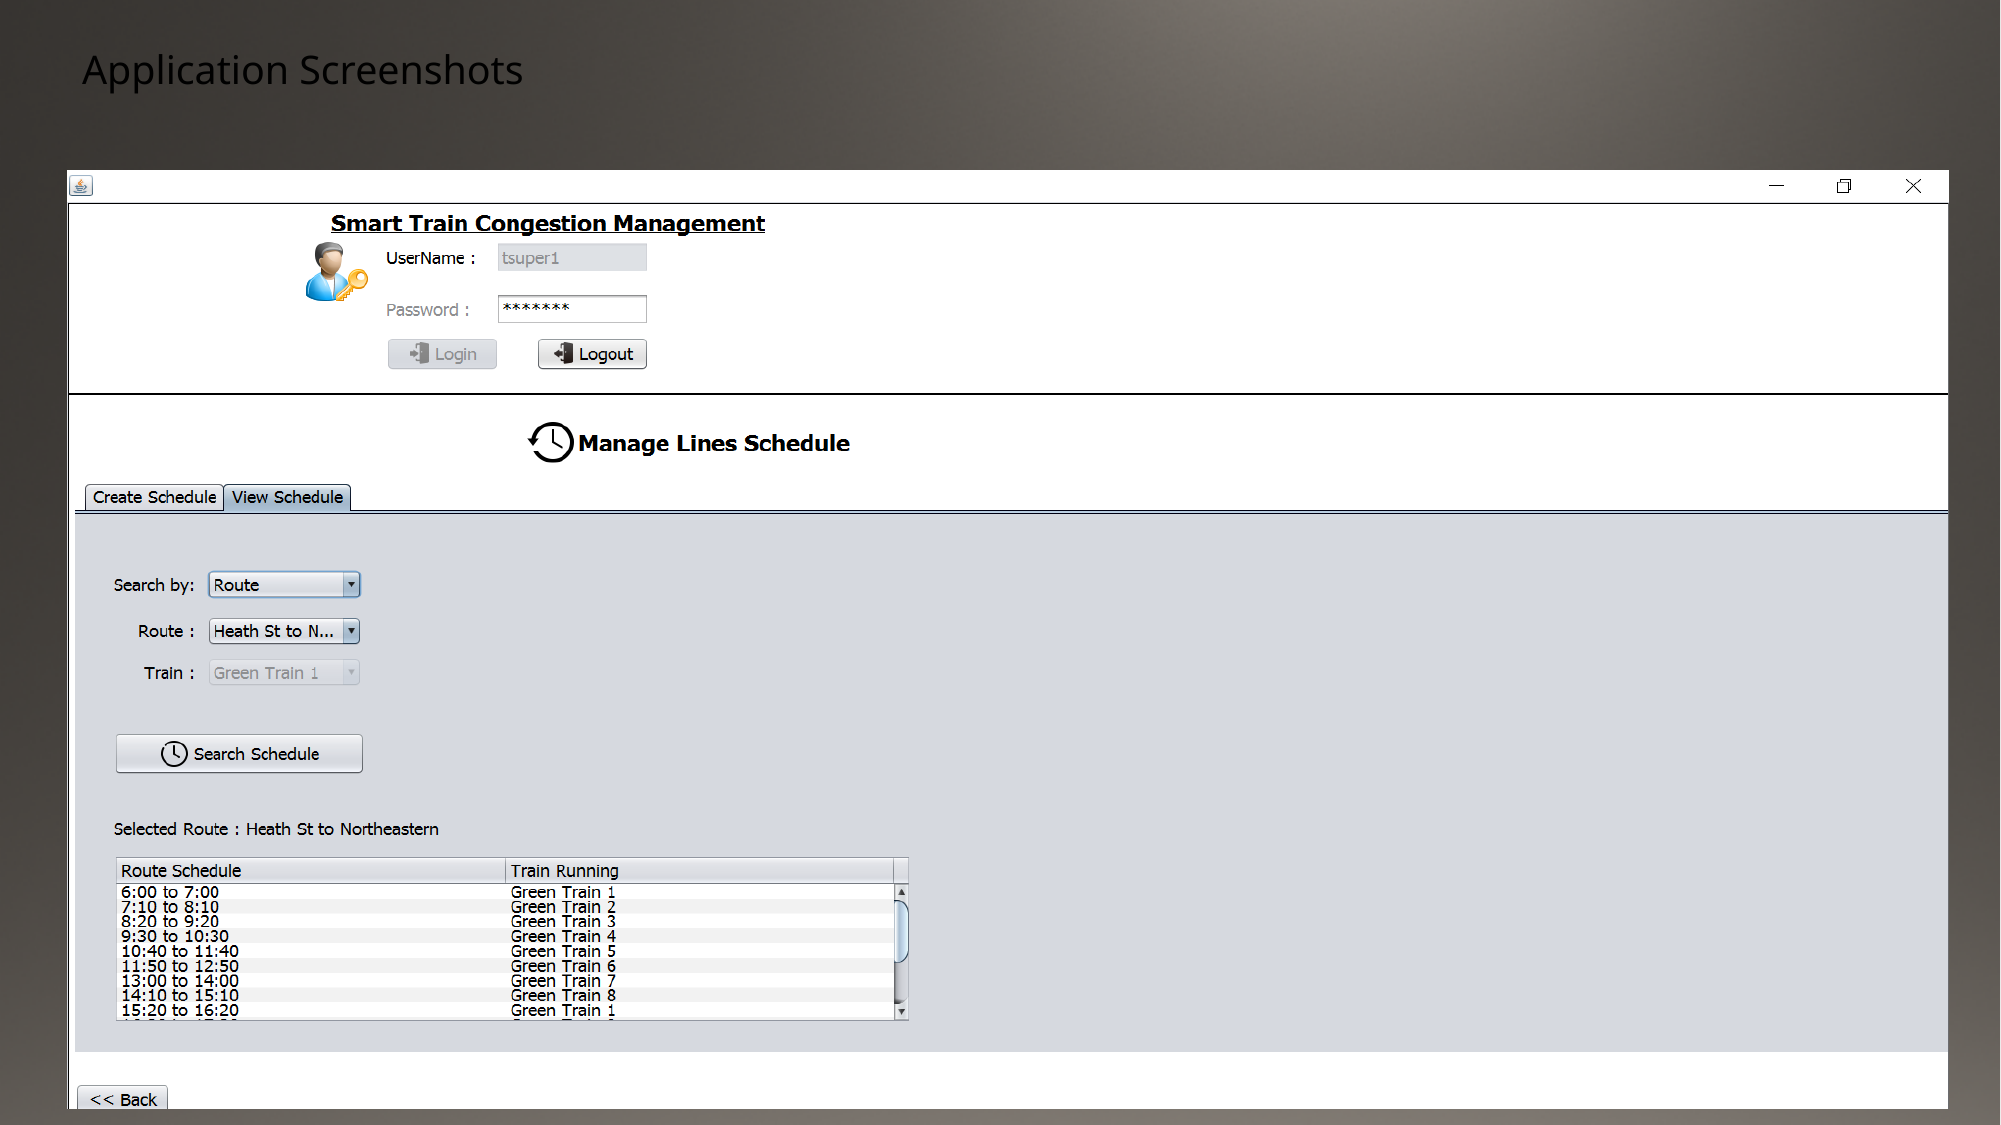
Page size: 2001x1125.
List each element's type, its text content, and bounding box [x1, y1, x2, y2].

picture [0, 0, 2001, 1125]
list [66, 170, 1949, 1109]
title Application Screenshots [67, 0, 1914, 103]
